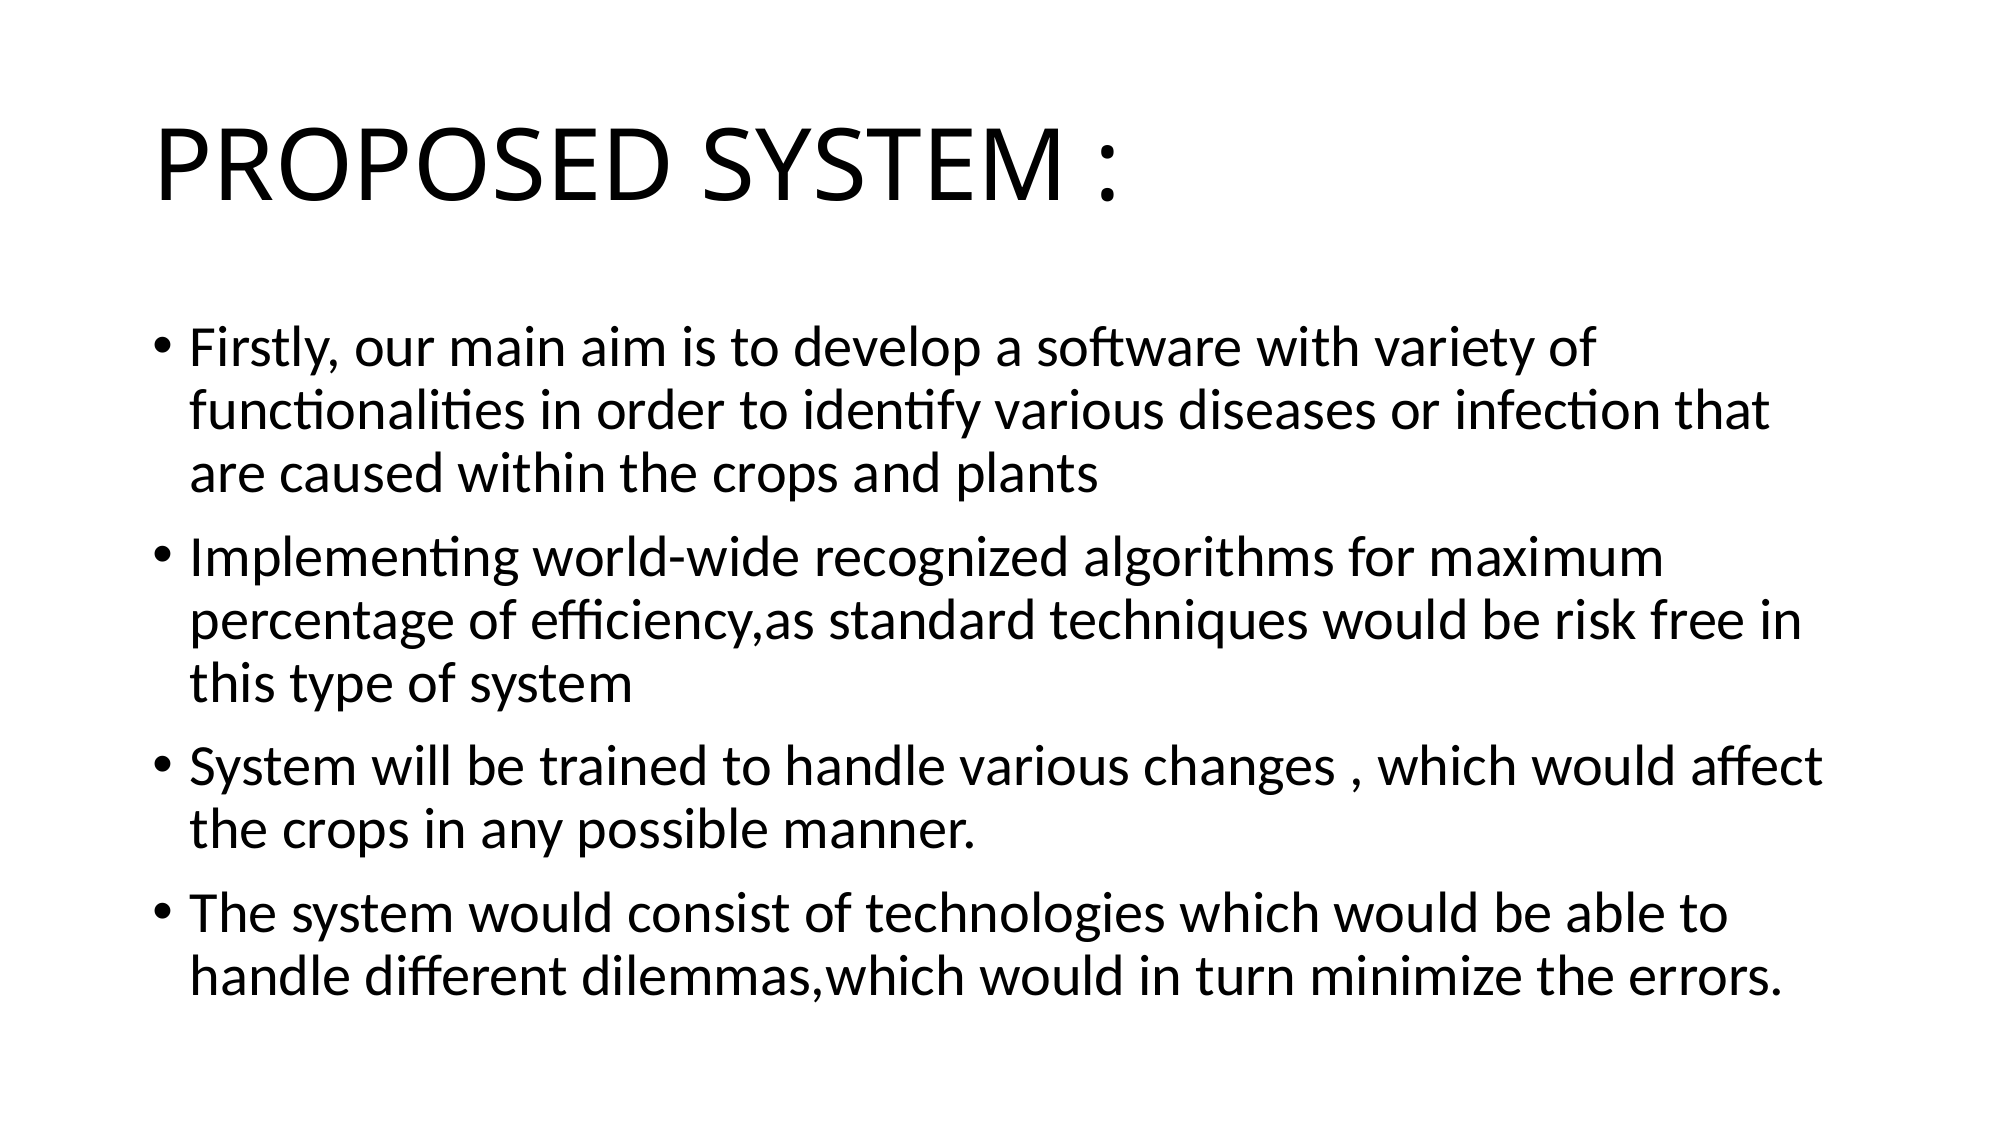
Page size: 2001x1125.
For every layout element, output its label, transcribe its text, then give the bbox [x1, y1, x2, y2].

title PROPOSED SYSTEM : [137, 59, 1863, 278]
list Firstly, our main aim is to develop a software with variety of functionalities in order to identify various diseases or infection that are caused within the crops and plants Implementing world-wide recognized algorithms for maximum percentage of efficiency,as standard techniques would be risk free in this type of system System will be trained to handle various changes , which would affect the crops in any possible manner. The system would consist of technologies which would be able to handle different dilemmas,which would in turn minimize the errors. [137, 308, 1863, 1023]
